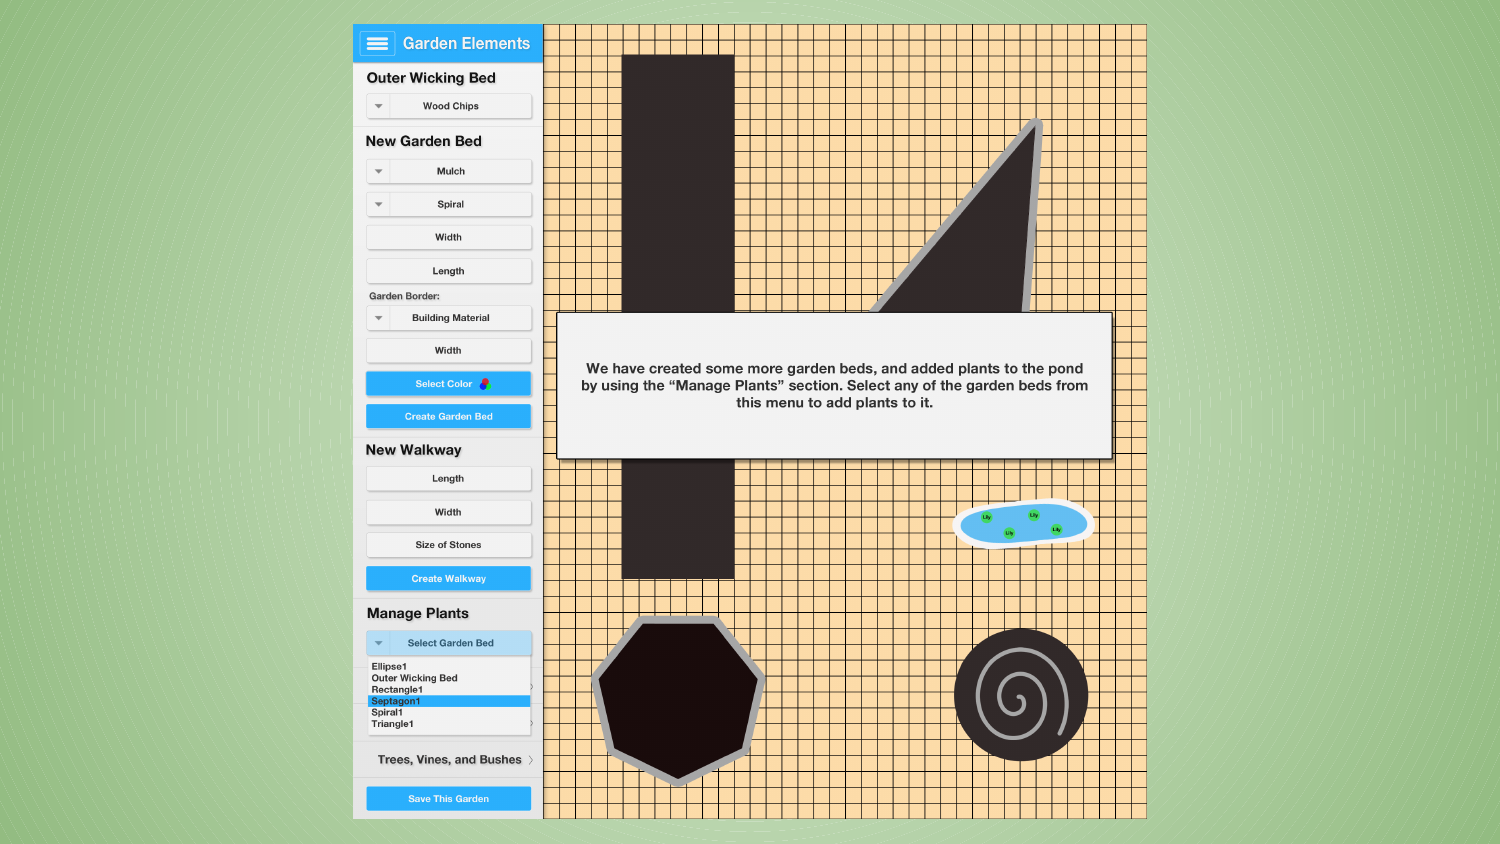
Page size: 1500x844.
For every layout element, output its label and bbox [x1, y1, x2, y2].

picture [352, 24, 1148, 819]
